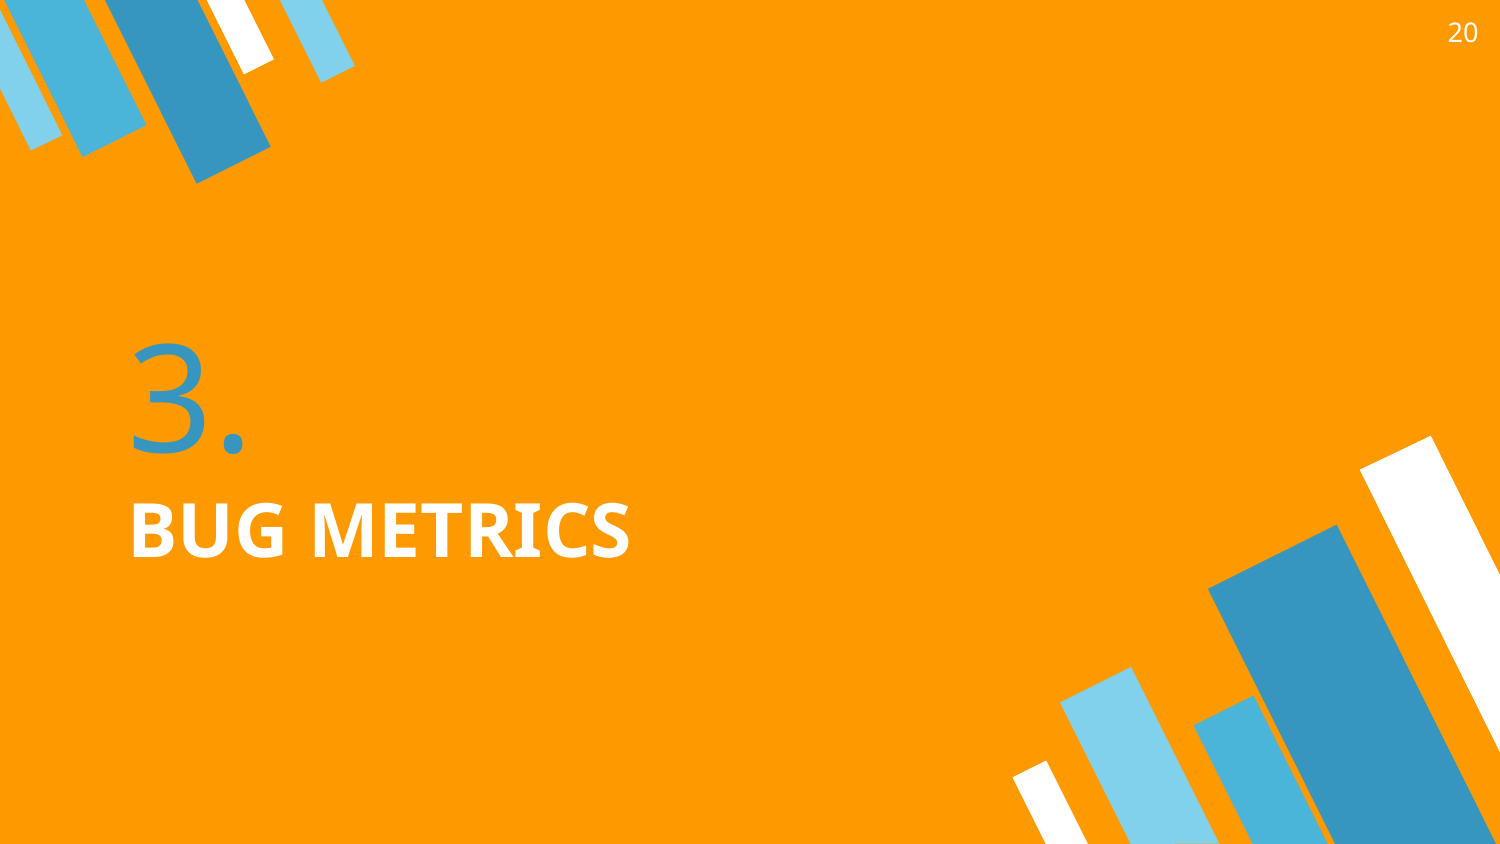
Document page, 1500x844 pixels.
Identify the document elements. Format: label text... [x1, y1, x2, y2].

slide_number ‹#› [1403, 0, 1494, 65]
title 3. BUG METRICS [112, 397, 945, 588]
